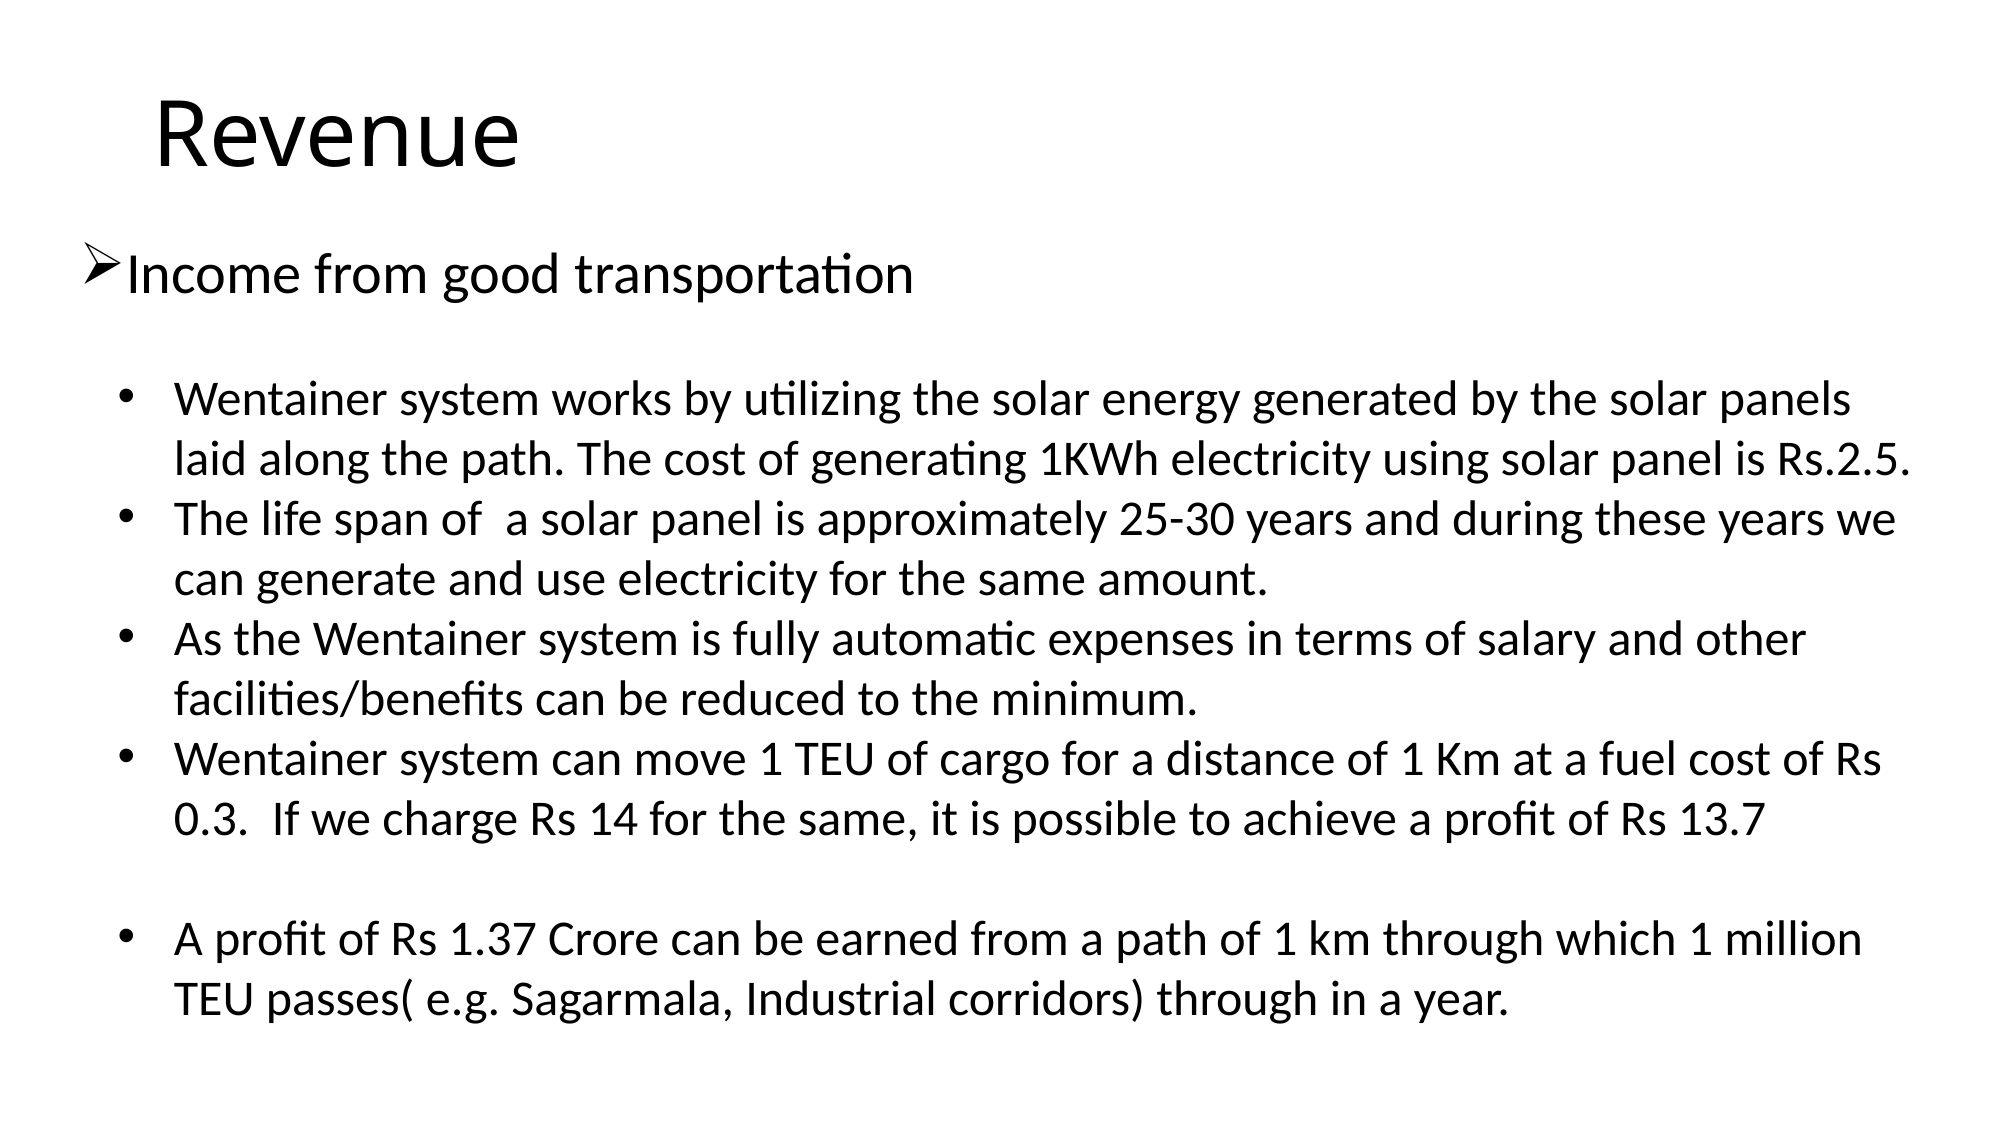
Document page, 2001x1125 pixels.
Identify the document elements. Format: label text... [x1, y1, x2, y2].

title Revenue [137, 28, 1863, 228]
list Income from good transportation Wentainer system works by utilizing the solar energy generated by the solar panels laid along the path. The cost of generating 1KWh electricity using solar panel is Rs.2.5. The life span of a solar panel is approximately 25-30 years and during these years we can generate and use electricity for the same amount. As the Wentainer system is fully automatic expenses in terms of salary and other facilities/benefits can be reduced to the minimum. Wentainer system can move 1 TEU of cargo for a distance of 1 Km at a fuel cost of Rs 0.3. If we charge Rs 14 for the same, it is possible to achieve a profit of Rs 13.7 A profit of Rs 1.37 Crore can be earned from a path of 1 km through which 1 million TEU passes( e.g. Sagarmala, Industrial corridors) through in a year. [64, 228, 1940, 1057]
